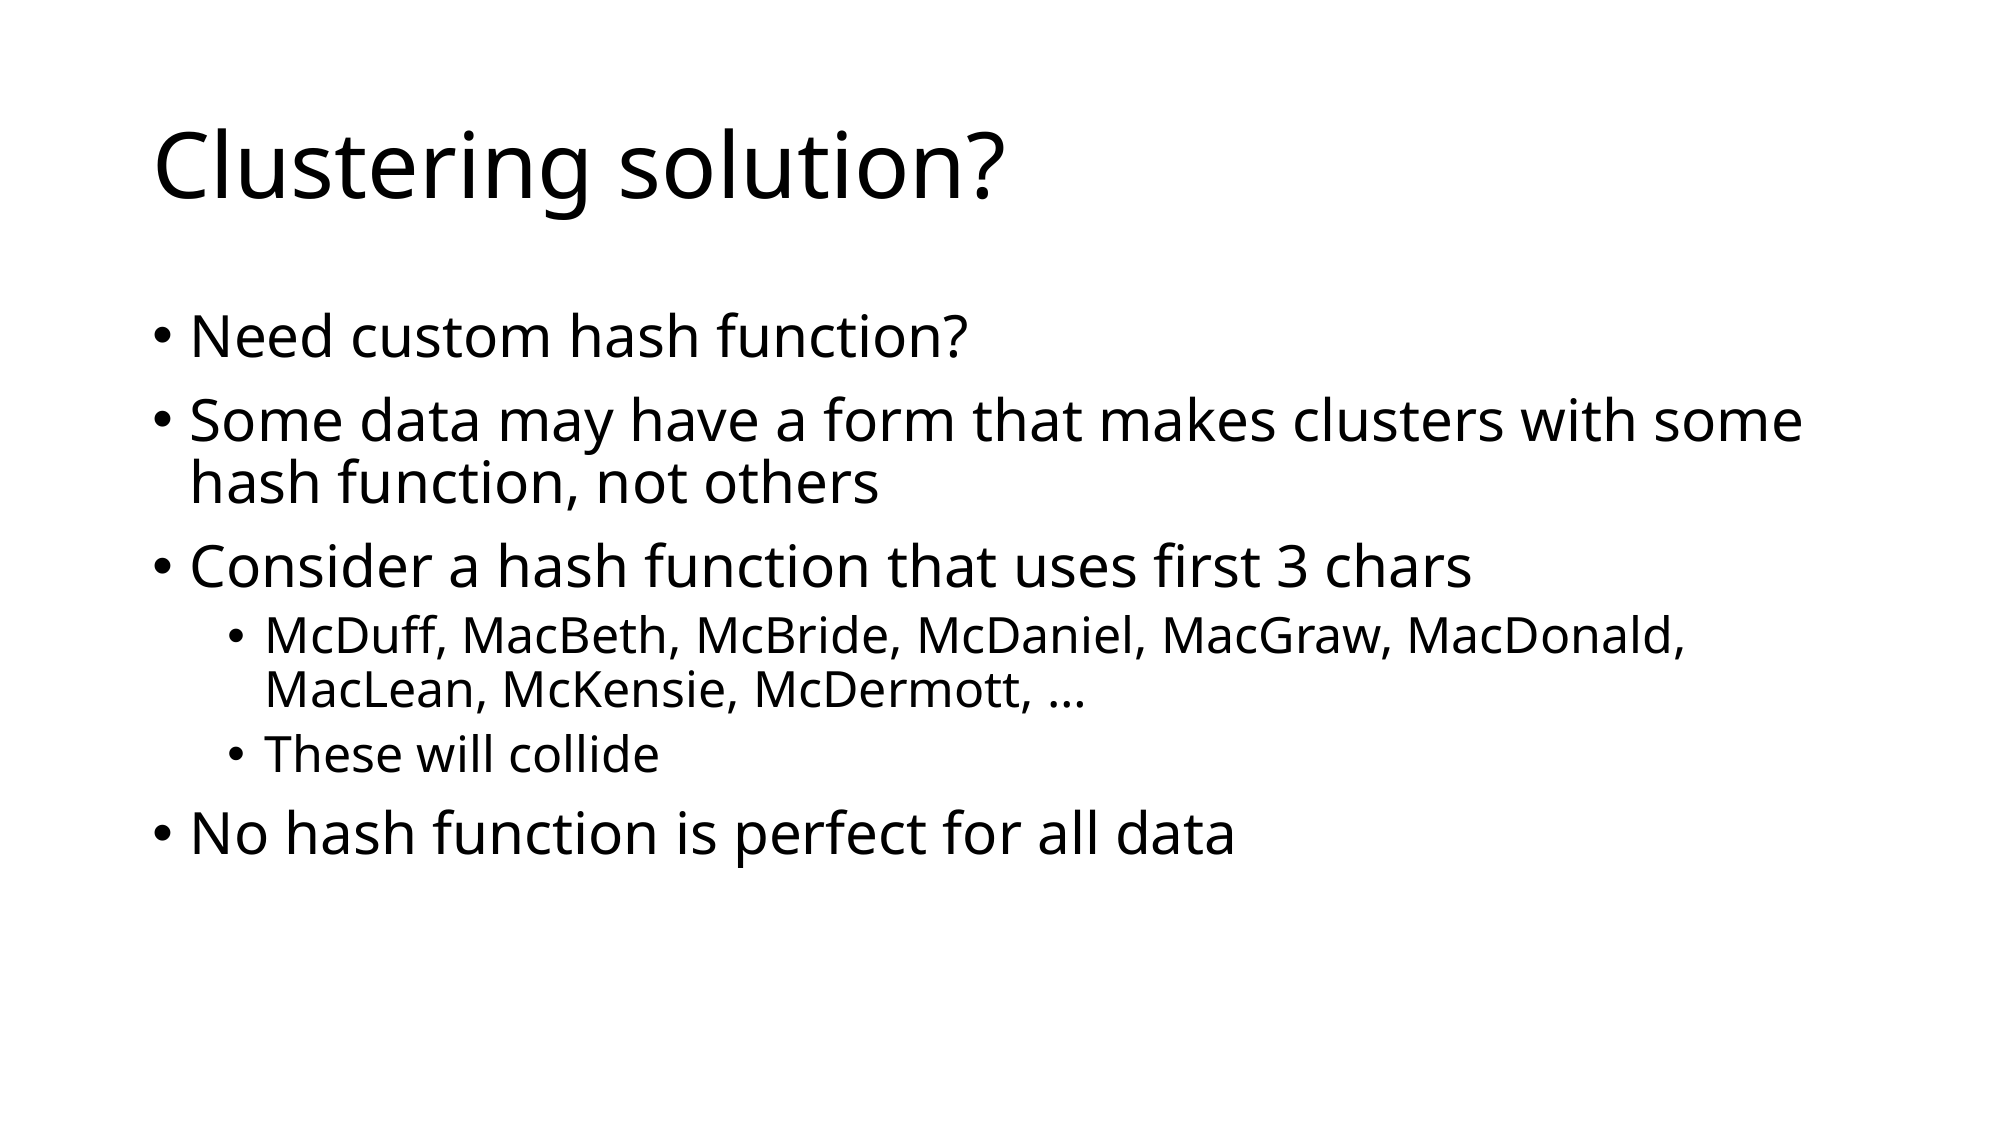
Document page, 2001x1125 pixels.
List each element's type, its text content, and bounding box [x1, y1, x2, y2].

list Need custom hash function? Some data may have a form that makes clusters with some hash function, not others Consider a hash function that uses first 3 chars McDuff, MacBeth, McBride, McDaniel, MacGraw, MacDonald, MacLean, McKensie, McDermott, … These will collide No hash function is perfect for all data [137, 299, 1863, 1014]
title Clustering solution? [137, 59, 1863, 278]
